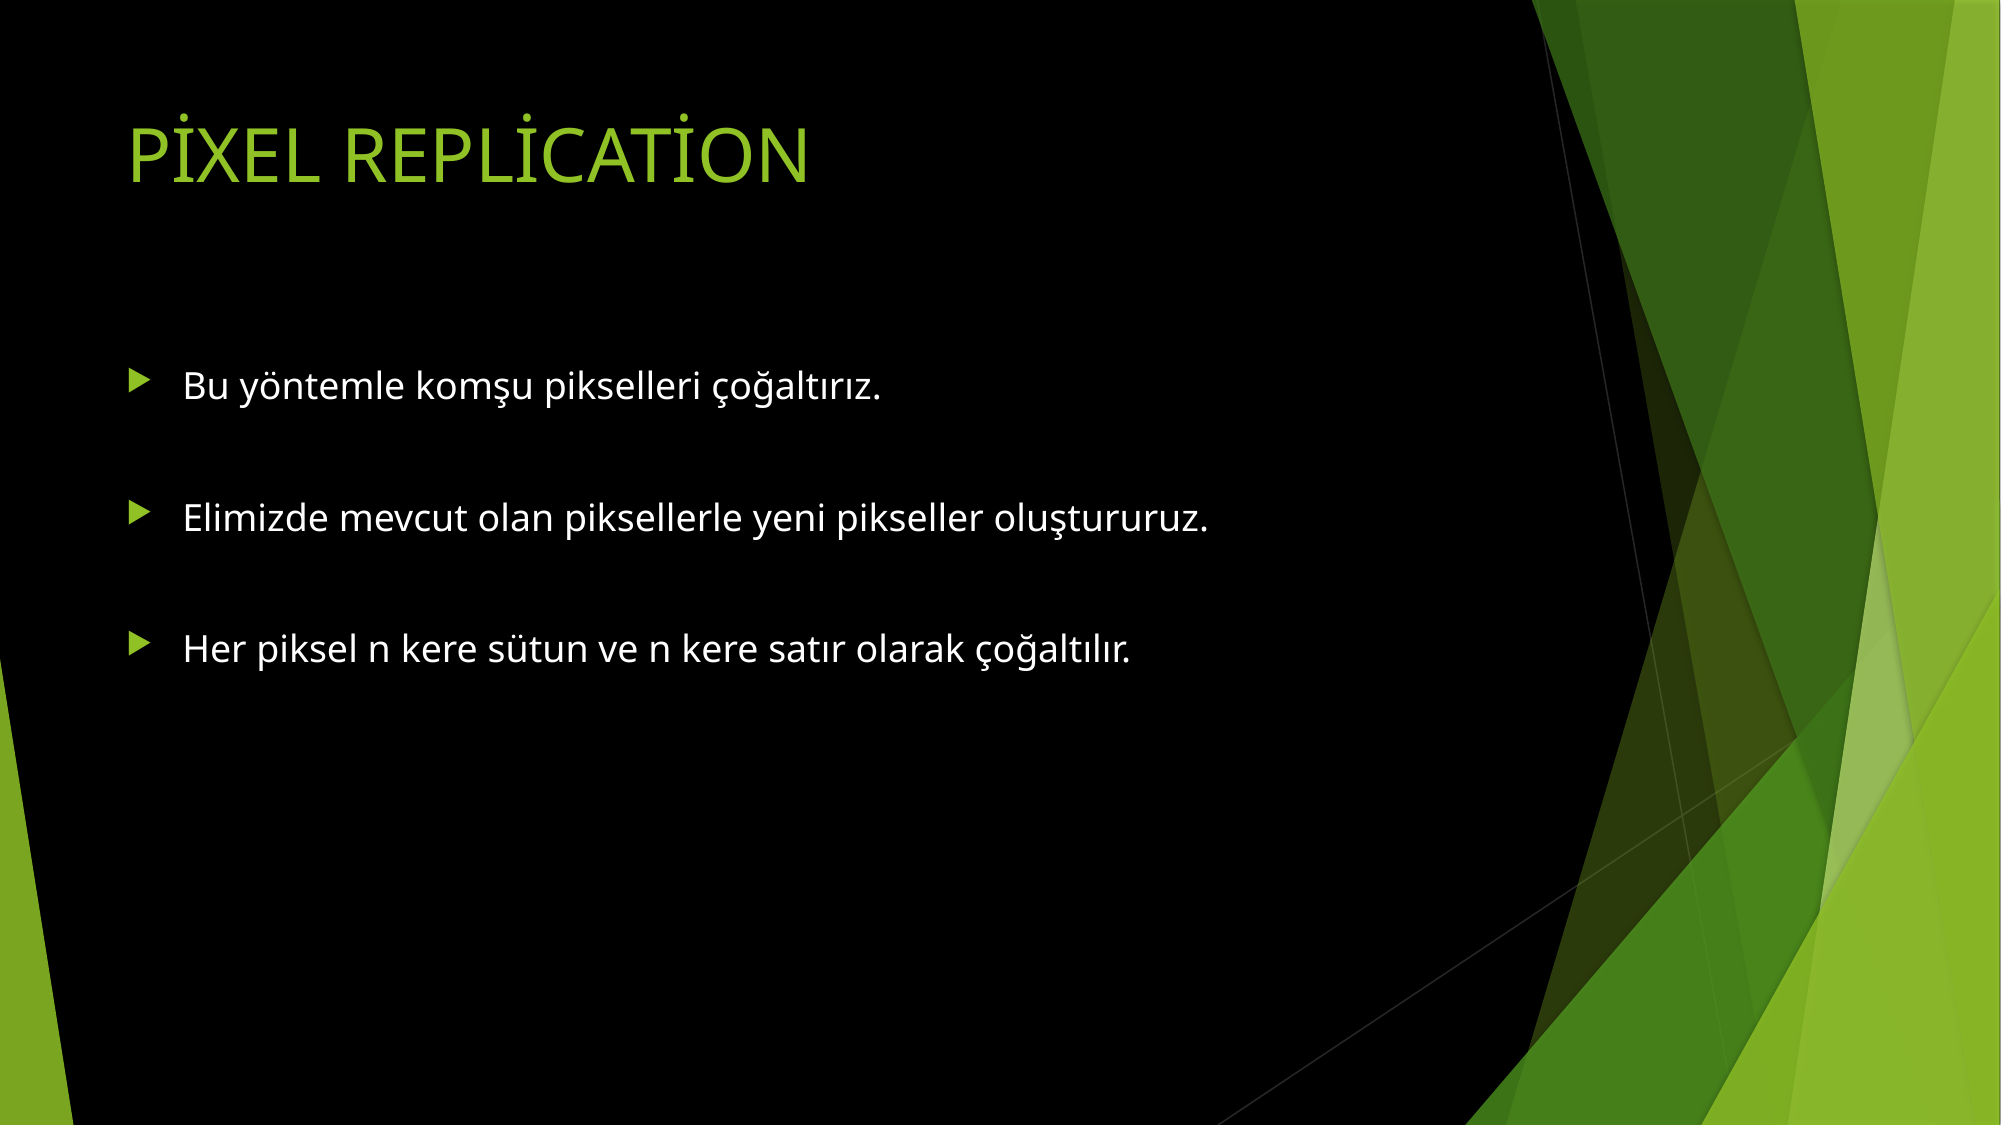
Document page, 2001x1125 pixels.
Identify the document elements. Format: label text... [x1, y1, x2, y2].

list Bu yöntemle komşu pikselleri çoğaltırız. Elimizde mevcut olan piksellerle yeni pikseller oluştururuz. Her piksel n kere sütun ve n kere satır olarak çoğaltılır. [111, 354, 1522, 992]
title PİXEL REPLİCATİON [111, 99, 1522, 317]
